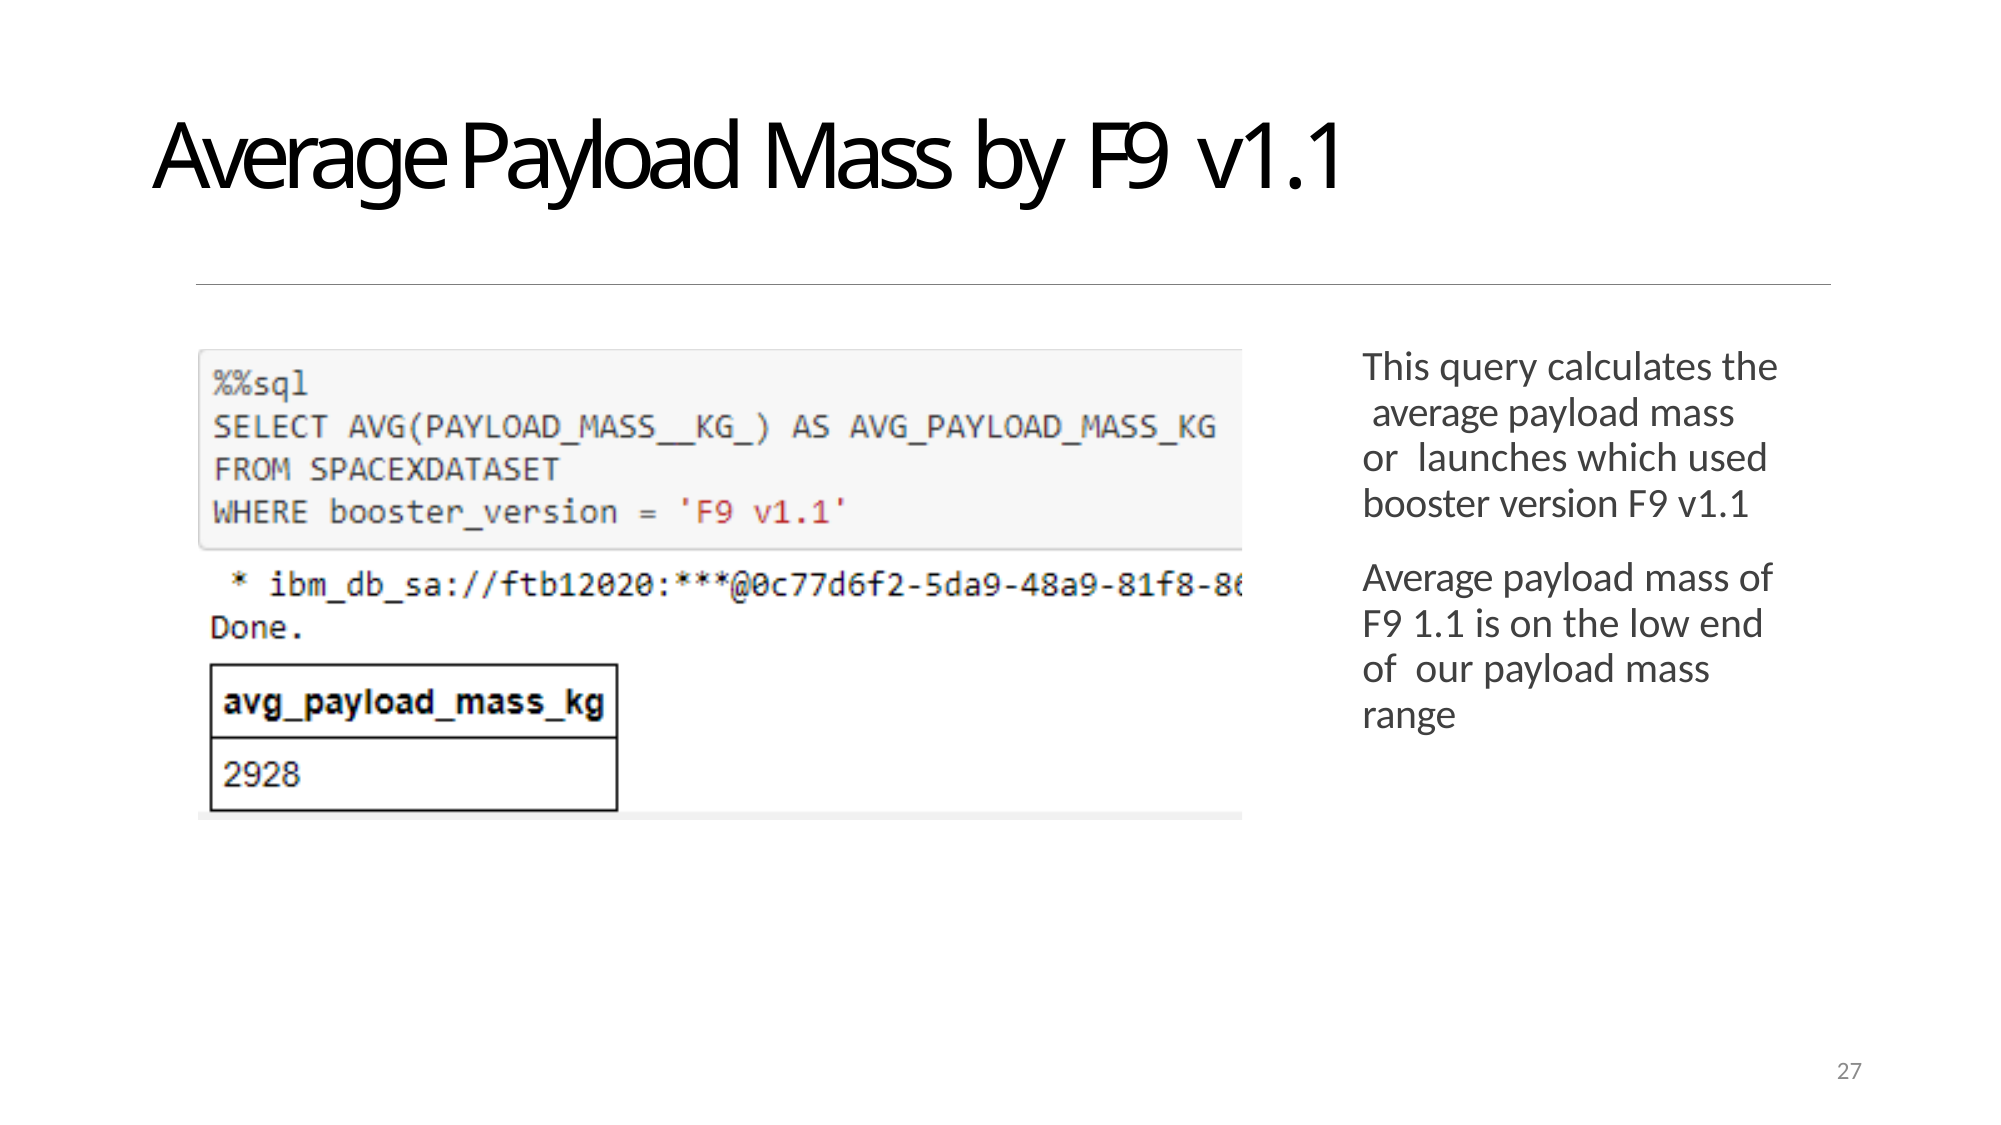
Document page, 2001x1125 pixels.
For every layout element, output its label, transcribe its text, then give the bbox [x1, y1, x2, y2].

text_box This query calculates the average payload mass or launches which used booster version F9 v1.1 Average payload mass of F9 1.1 is on the low end of our payload mass range [1360, 337, 1807, 738]
slide_number 27 [1412, 746, 1863, 1125]
title Average Payload Mass by F9 v1.1 [150, 56, 1418, 247]
text_box [198, 349, 1243, 820]
